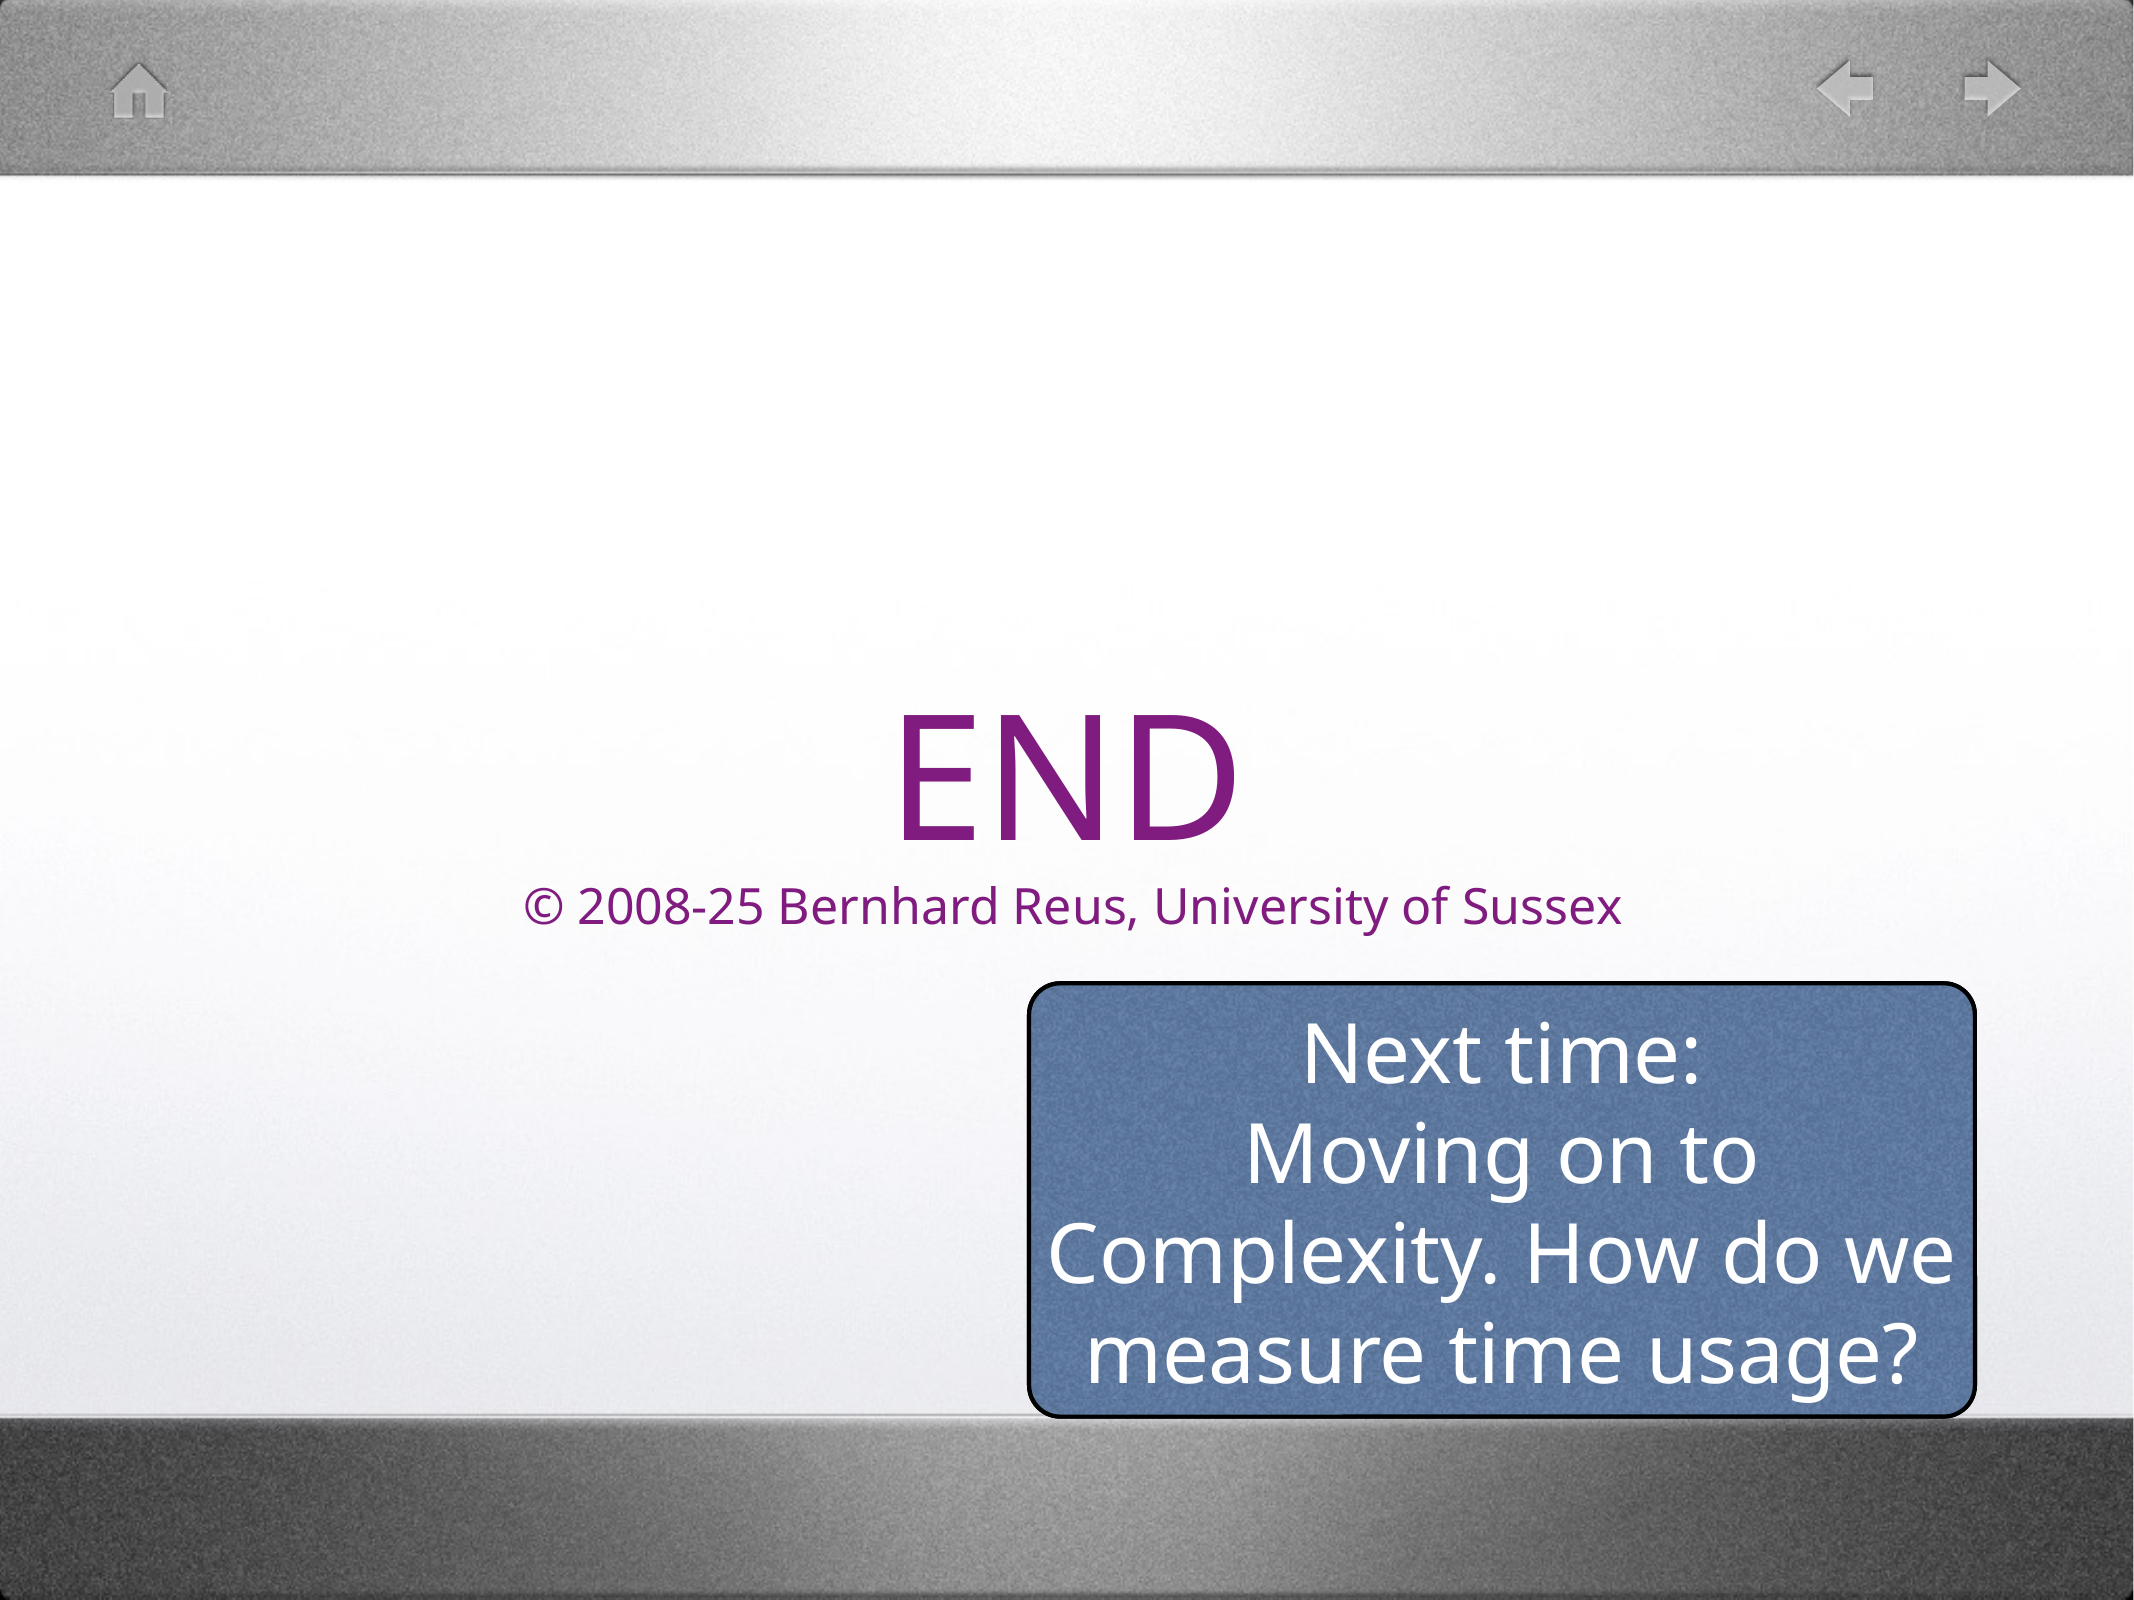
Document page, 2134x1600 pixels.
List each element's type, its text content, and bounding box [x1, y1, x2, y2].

title END © 2008-25 Bernhard Reus, University of Sussex [207, 486, 1926, 1113]
picture [0, 0, 2134, 1600]
text_box Next time: Moving on to Complexity. How do we measure time usage? [1029, 983, 1975, 1417]
